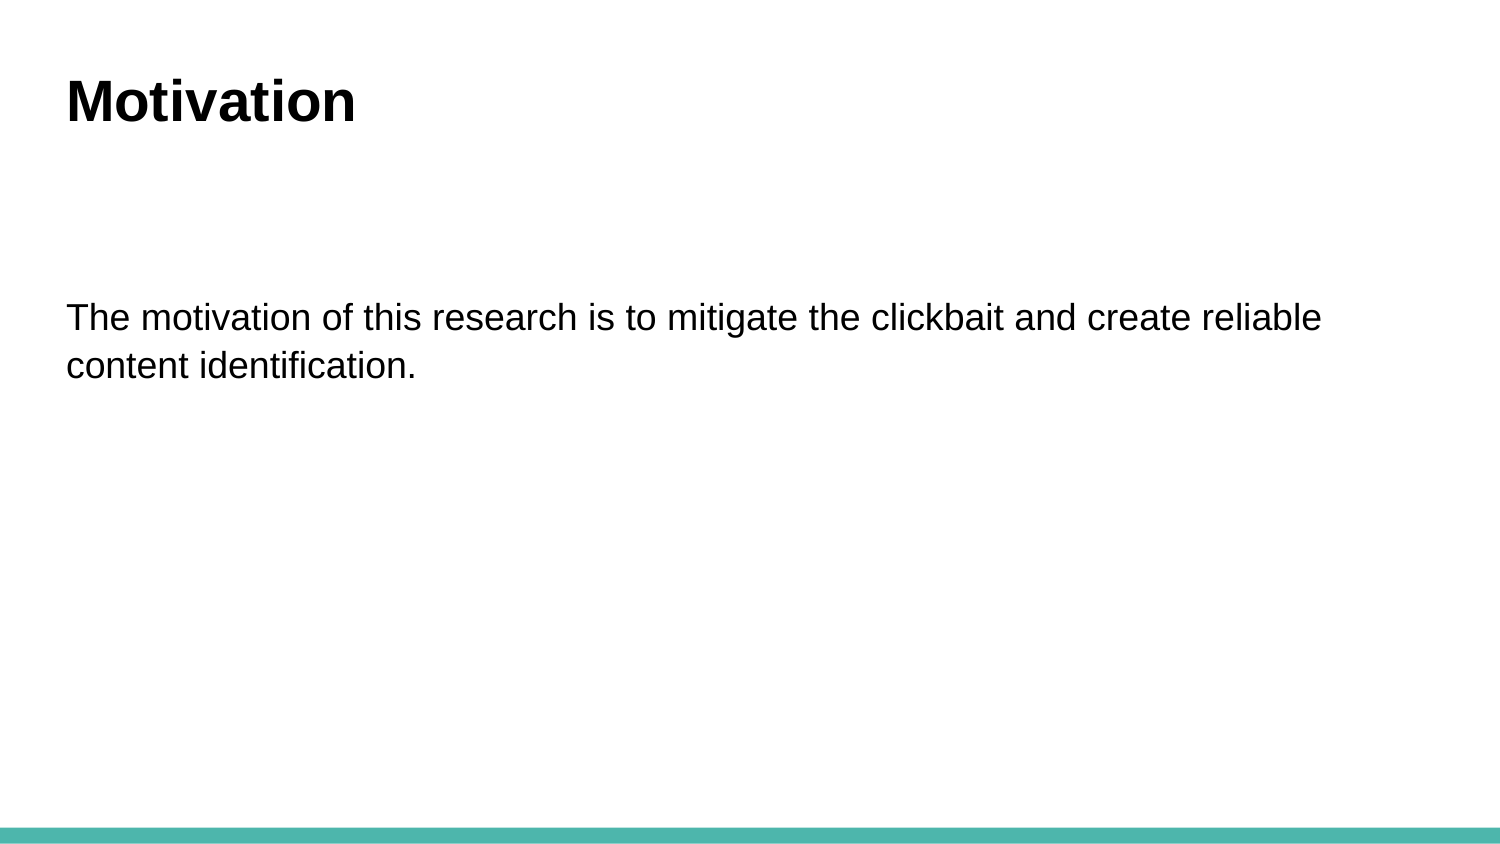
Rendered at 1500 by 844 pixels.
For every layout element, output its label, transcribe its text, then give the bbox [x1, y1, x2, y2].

title Motivation [51, 53, 1449, 185]
list The motivation of this research is to mitigate the clickbait and create reliable content identification. [51, 207, 1449, 750]
